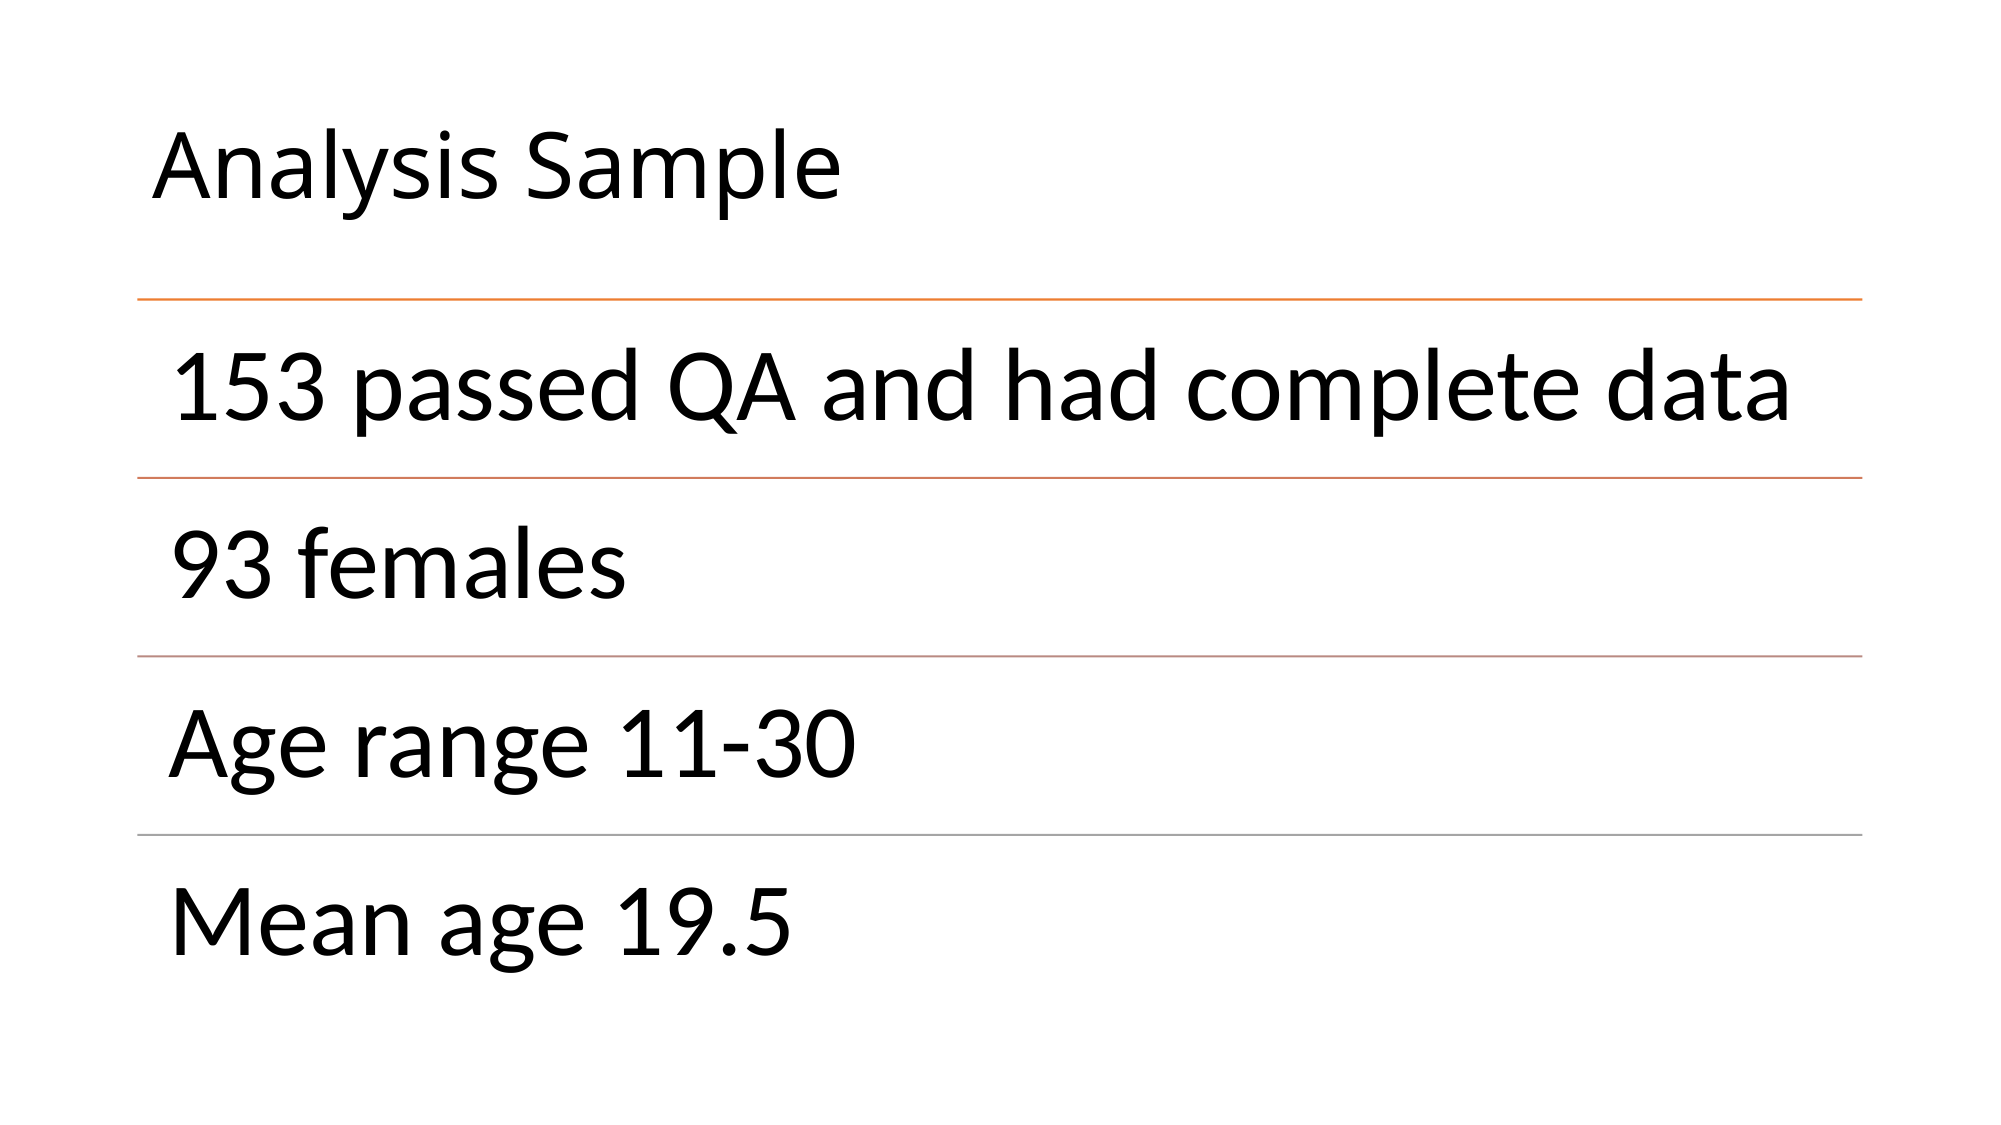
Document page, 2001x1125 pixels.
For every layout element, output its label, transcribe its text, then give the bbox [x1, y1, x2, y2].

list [137, 299, 1863, 1014]
title Analysis Sample [137, 59, 1863, 278]
